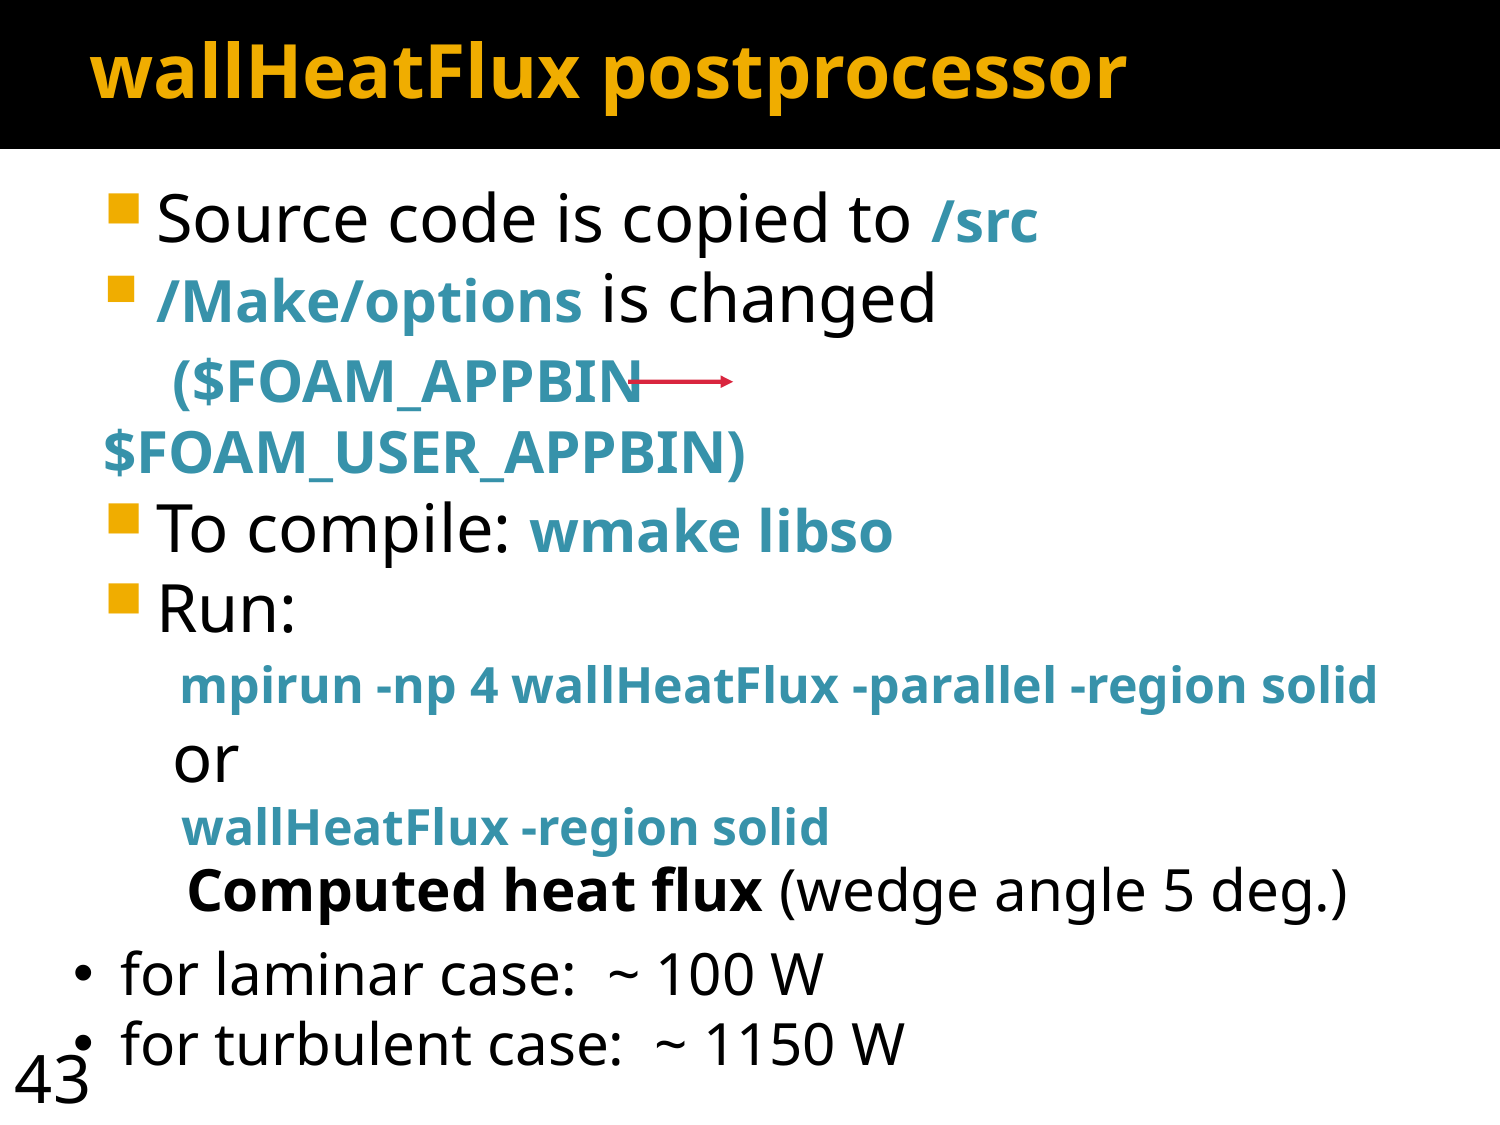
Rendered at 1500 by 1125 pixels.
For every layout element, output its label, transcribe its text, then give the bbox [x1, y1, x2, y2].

text_box for laminar case: ~ 100 W for turbulent case: ~ 1150 W [58, 929, 936, 1085]
text_box Computed heat flux (wedge angle 5 deg.) [171, 846, 1363, 931]
text_box [628, 375, 734, 388]
text_box wallHeatFlux postprocessor [75, 0, 1425, 138]
text_box Source code is copied to /src /Make/options is changed ($FOAM_APPBIN $FOAM_USER_APPBIN) To compile: wmake libso Run: mpirun -np 4 wallHeatFlux -parallel -region solid or wallHeatFlux -region solid [75, 160, 1425, 811]
